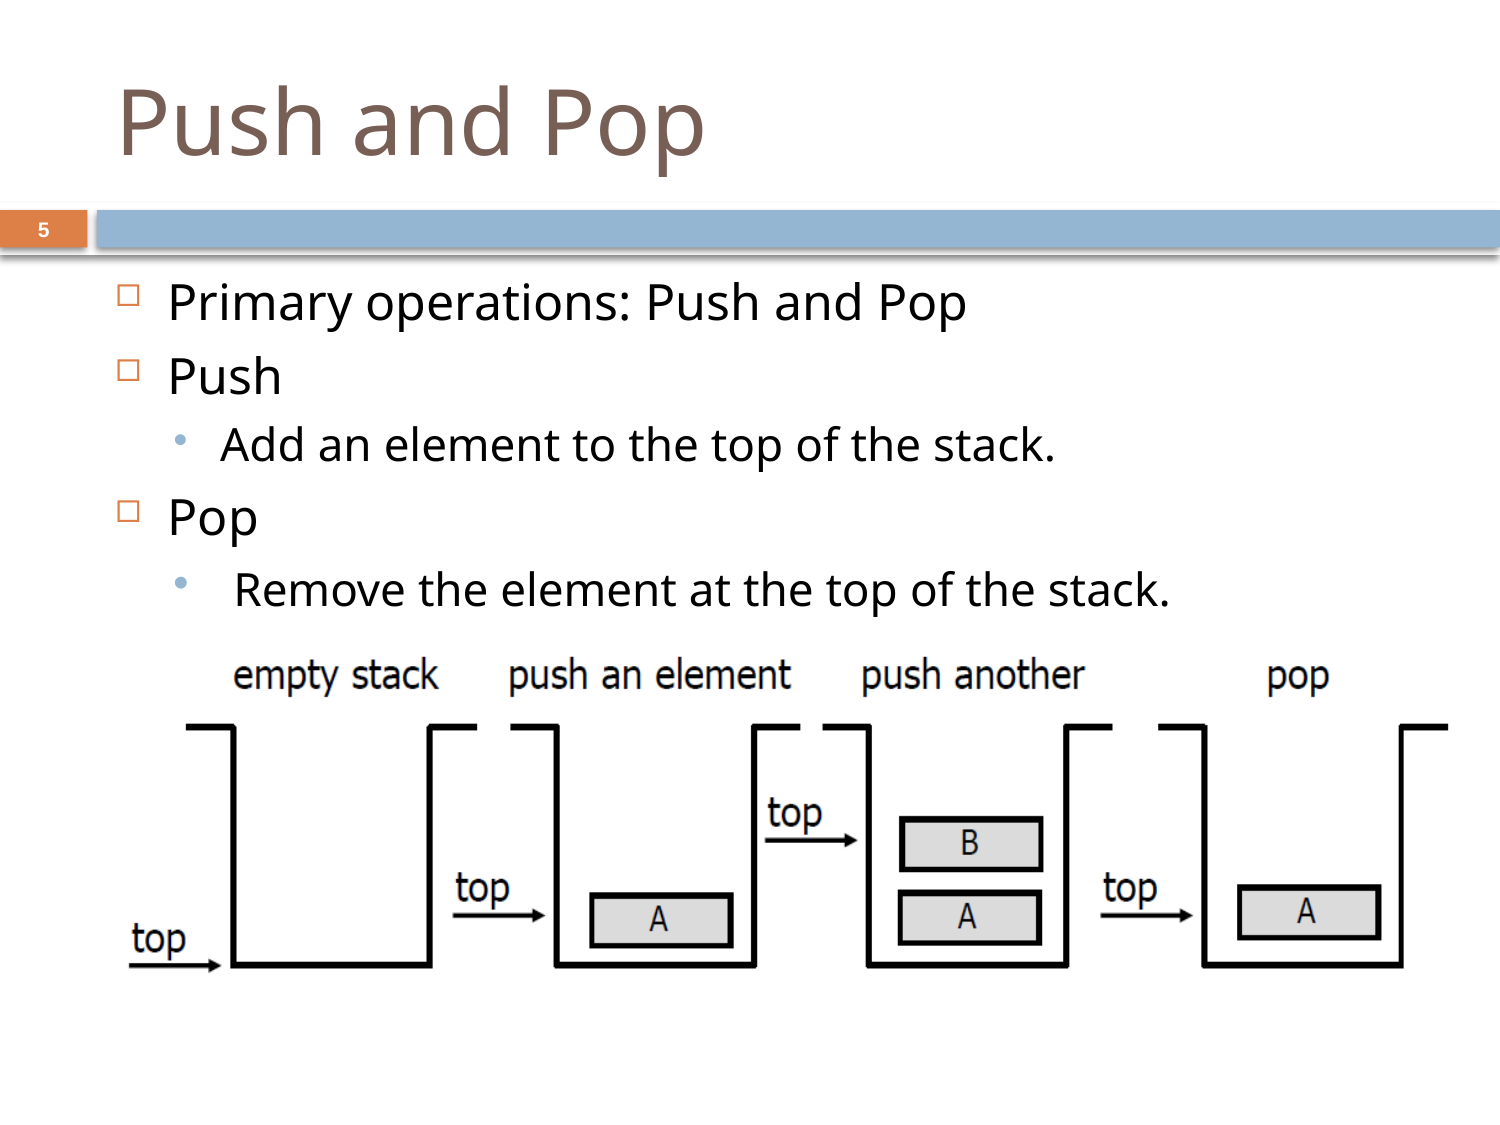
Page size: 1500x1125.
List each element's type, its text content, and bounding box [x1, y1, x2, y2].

title Push and Pop [100, 37, 1438, 200]
list Primary operations: Push and Pop Push Add an element to the top of the stack. Pop Remove the element at the top of the stack. [100, 262, 1438, 1000]
slide_number 5 [0, 208, 88, 249]
picture [112, 649, 1463, 978]
